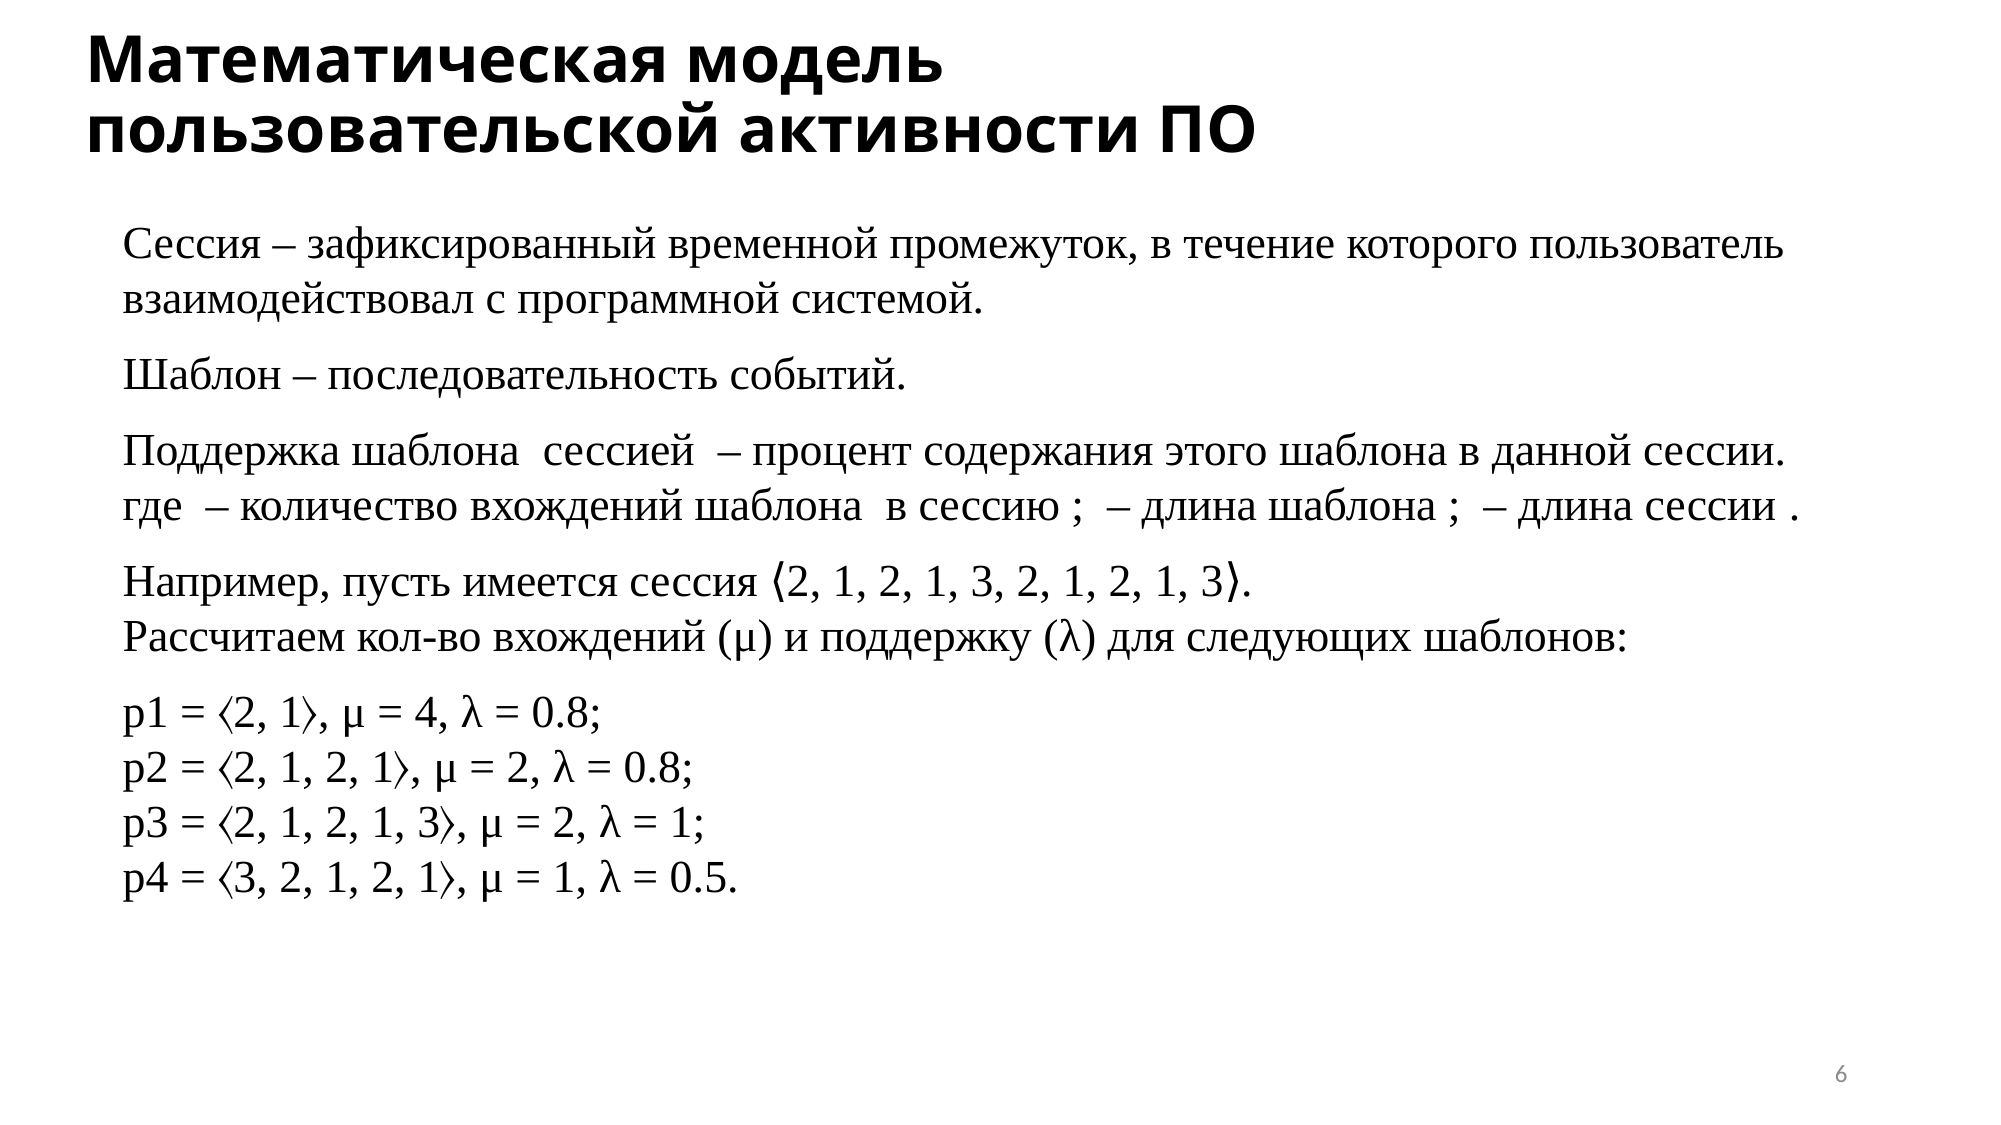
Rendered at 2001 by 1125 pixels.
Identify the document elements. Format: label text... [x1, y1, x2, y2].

title Математическая модель пользовательской активности ПО [70, 0, 1279, 206]
slide_number 6 [1412, 1042, 1863, 1103]
